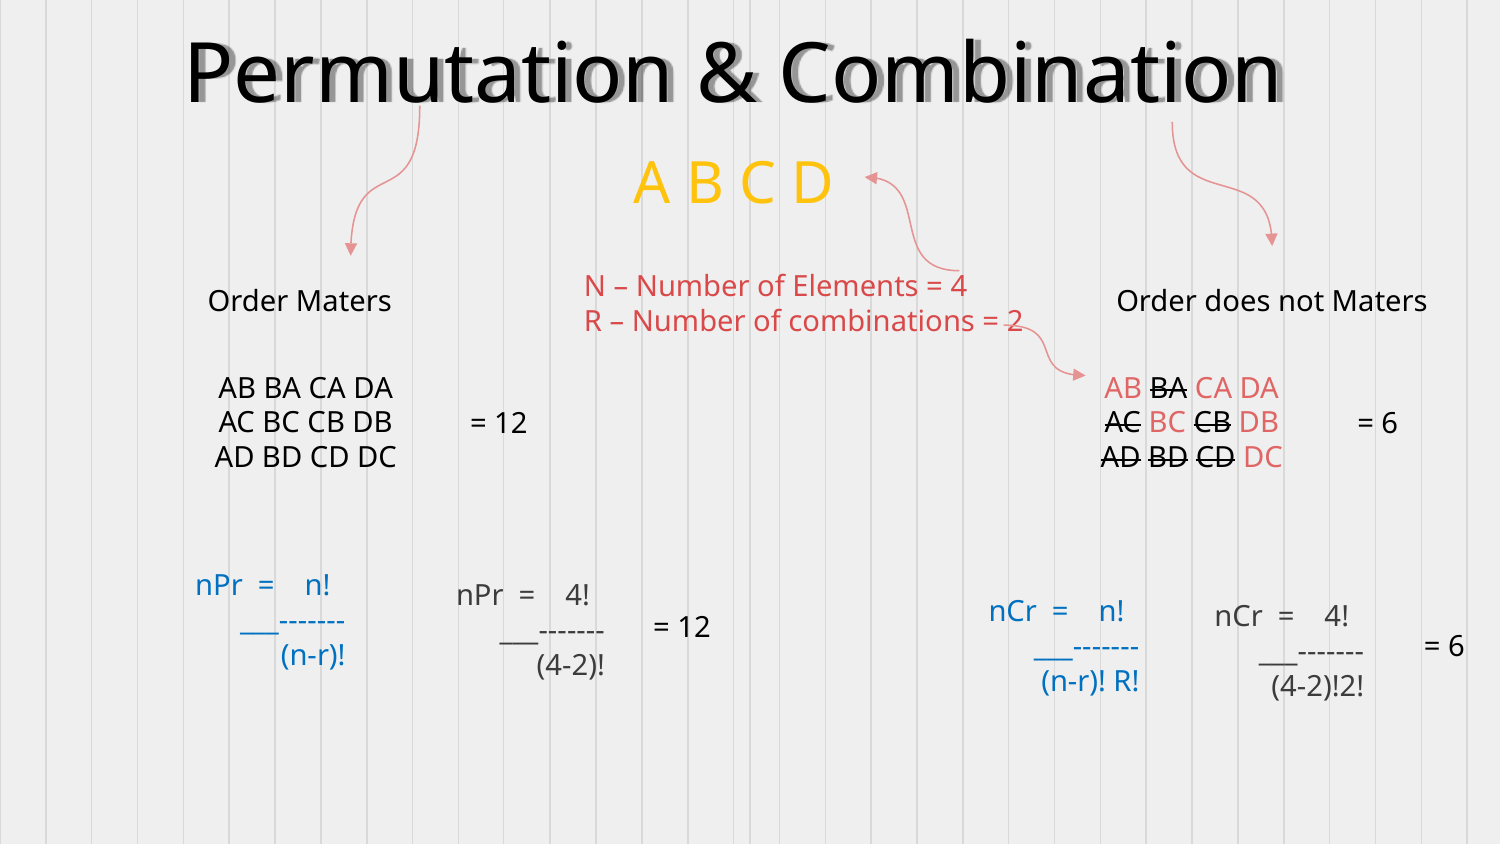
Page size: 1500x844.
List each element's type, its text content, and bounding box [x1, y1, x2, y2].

text_box AB BA CA DA AC BC CB DB AD BD CD DC [1085, 361, 1298, 482]
text_box Order Maters [192, 274, 407, 325]
text_box A B C D [618, 138, 849, 223]
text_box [1159, 133, 1285, 235]
text_box nCr = 4! ___------- (4-2)!2! [1199, 590, 1379, 710]
text_box nPr = n! ___------- (n-r)! [180, 559, 361, 679]
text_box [864, 176, 960, 271]
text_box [1003, 324, 1086, 376]
text_box = 6 [1409, 620, 1480, 670]
text_box nCr = n! ___------- (n-r)! R! [973, 584, 1155, 705]
text_box = 12 [638, 600, 726, 651]
text_box = 6 [1342, 396, 1414, 447]
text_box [309, 145, 461, 216]
text_box = 12 [455, 396, 543, 447]
text_box nPr = 4! ___------- (4-2)! [440, 568, 620, 689]
text_box AB BA CA DA AC BC CB DB AD BD CD DC [199, 361, 412, 482]
text_box Order does not Maters [1101, 274, 1443, 325]
text_box N – Number of Elements = 4 R – Number of combinations = 2 [569, 259, 1039, 345]
title Permutation & Combination [18, 0, 1450, 139]
